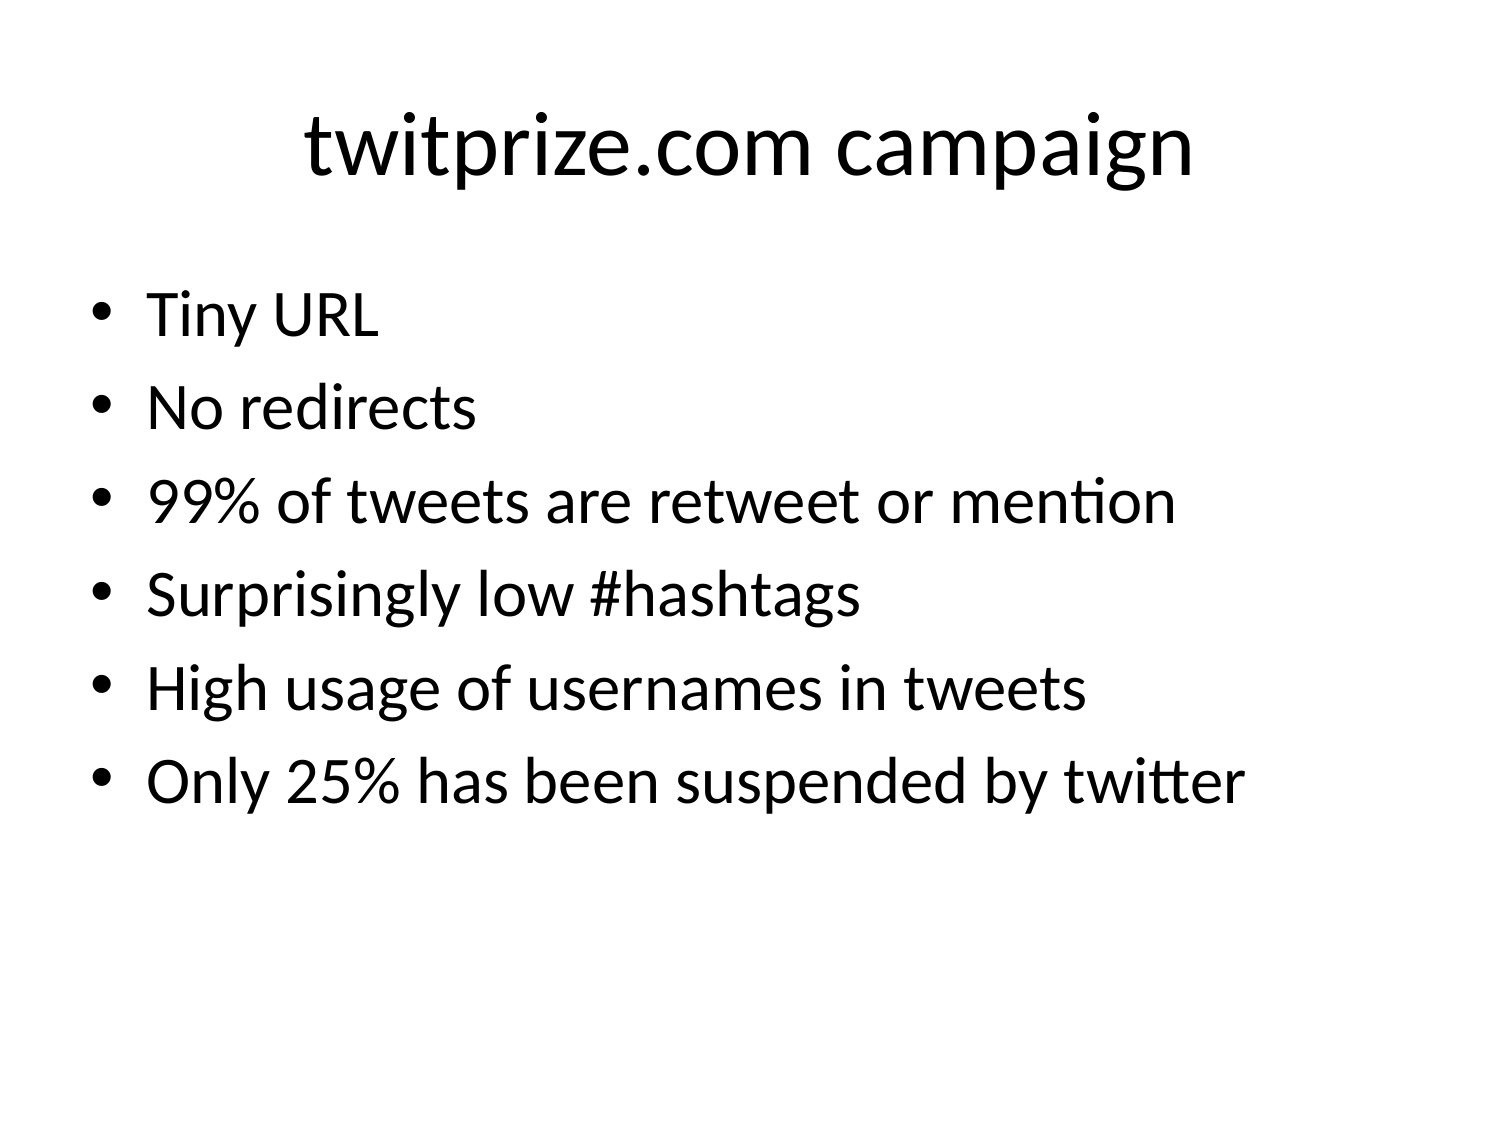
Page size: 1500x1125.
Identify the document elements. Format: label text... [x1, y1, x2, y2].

title twitprize.com campaign [75, 45, 1425, 233]
list Tiny URL No redirects 99% of tweets are retweet or mention Surprisingly low #hashtags High usage of usernames in tweets Only 25% has been suspended by twitter [75, 262, 1425, 1005]
